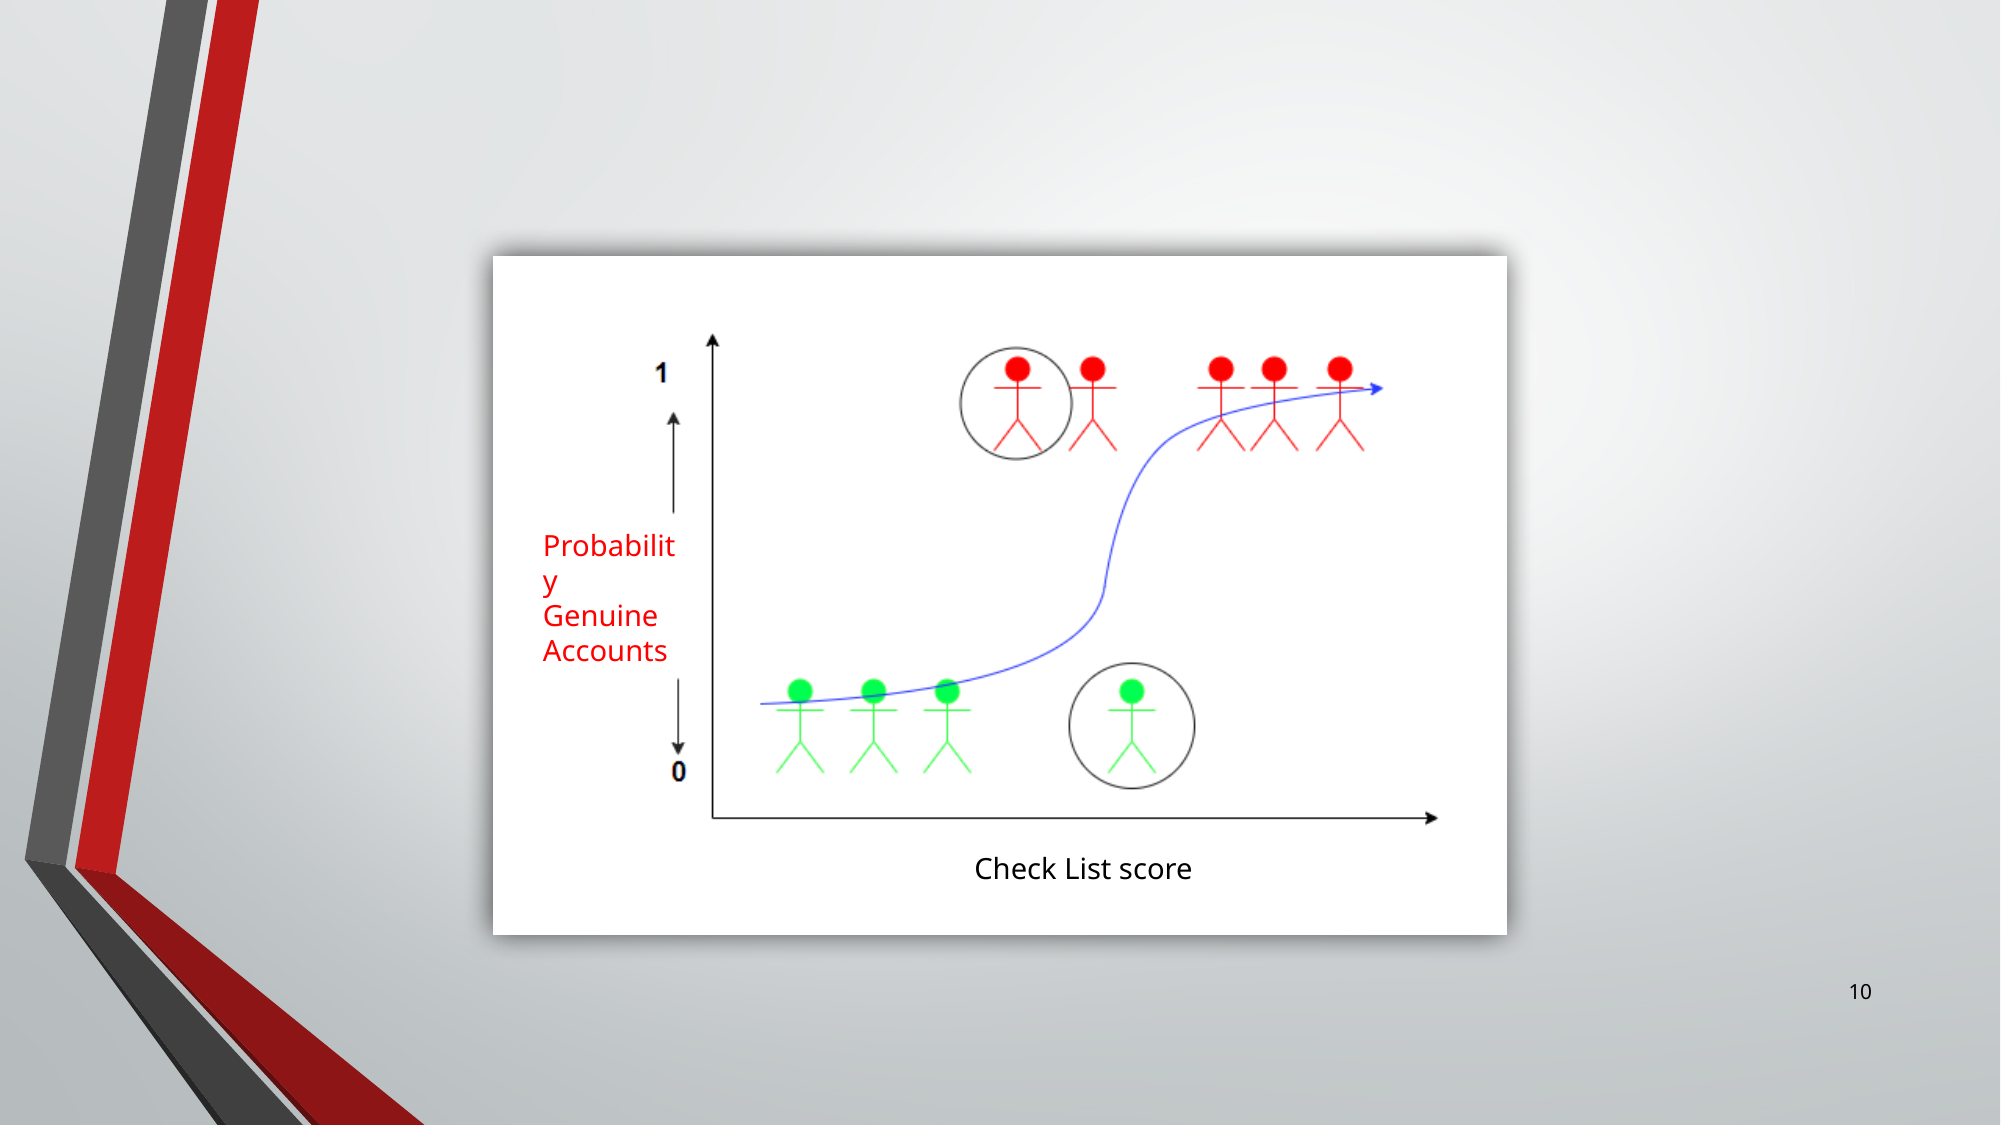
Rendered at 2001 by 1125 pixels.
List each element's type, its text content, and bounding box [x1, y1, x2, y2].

picture [493, 255, 1507, 935]
slide_number 10 [1796, 962, 1887, 1023]
